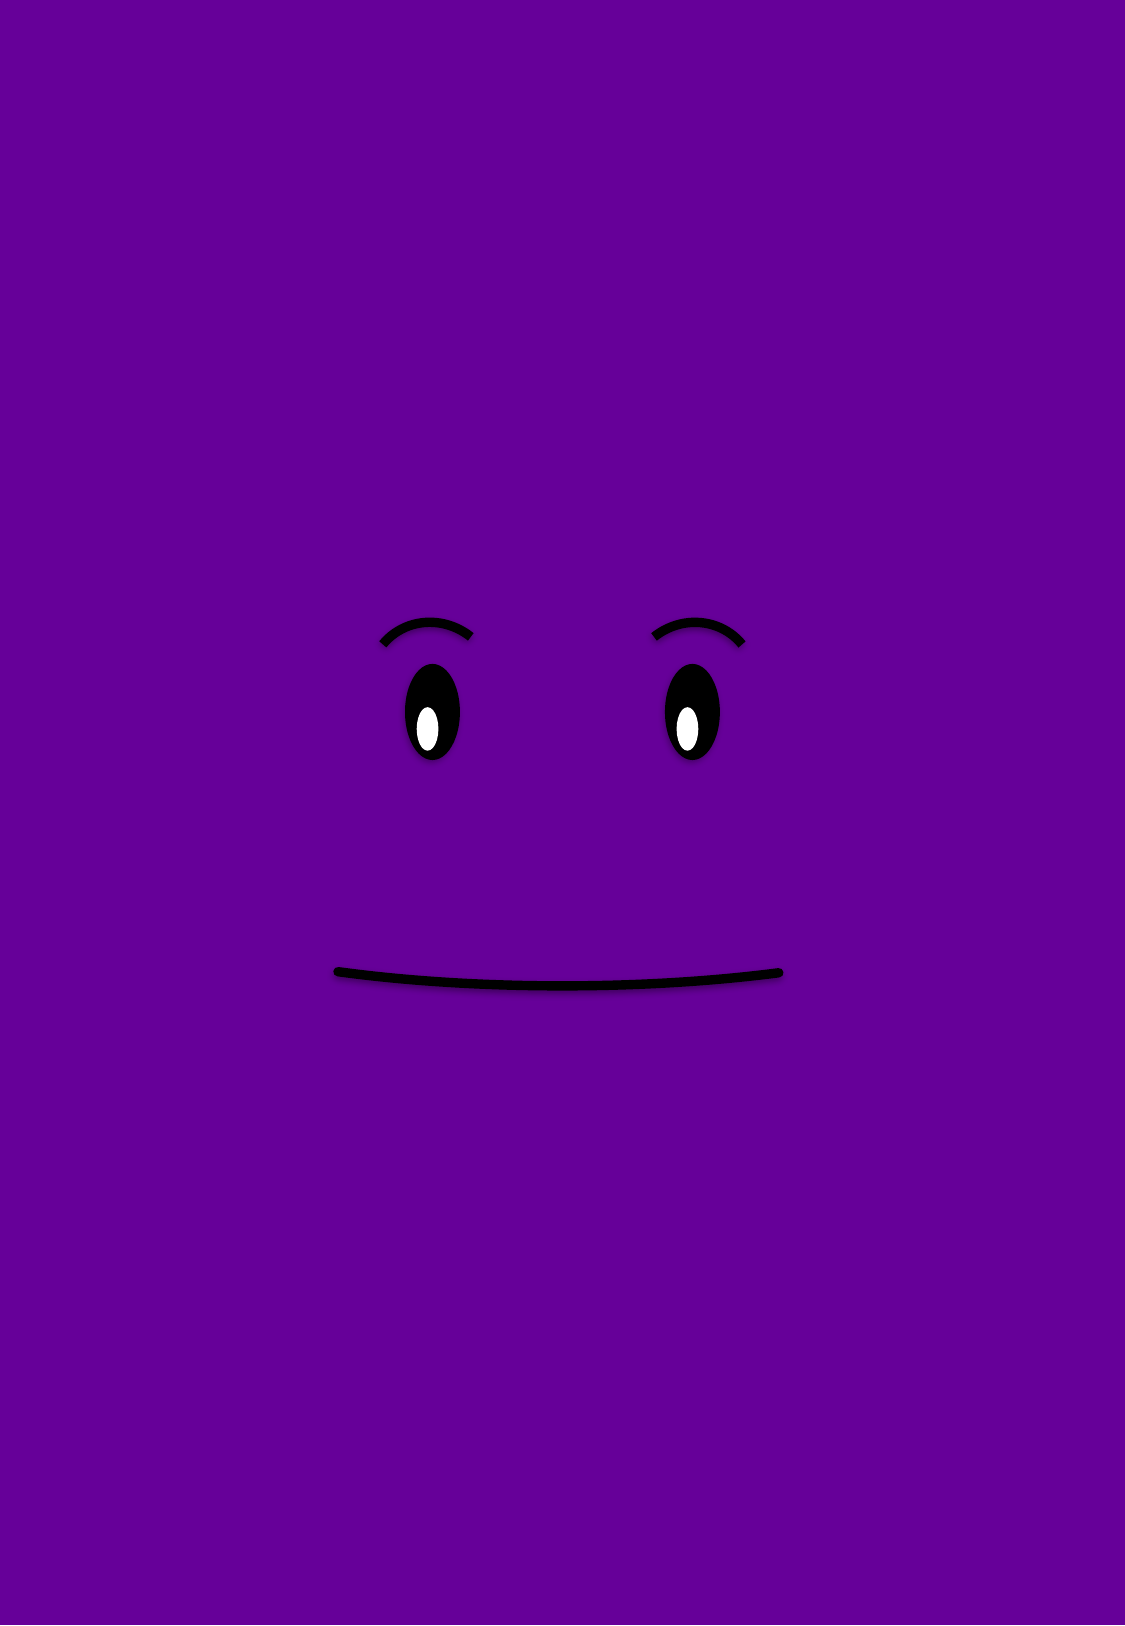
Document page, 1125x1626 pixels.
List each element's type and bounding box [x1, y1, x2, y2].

text_box [368, 623, 757, 746]
text_box [335, 885, 781, 988]
text_box [404, 755, 721, 761]
